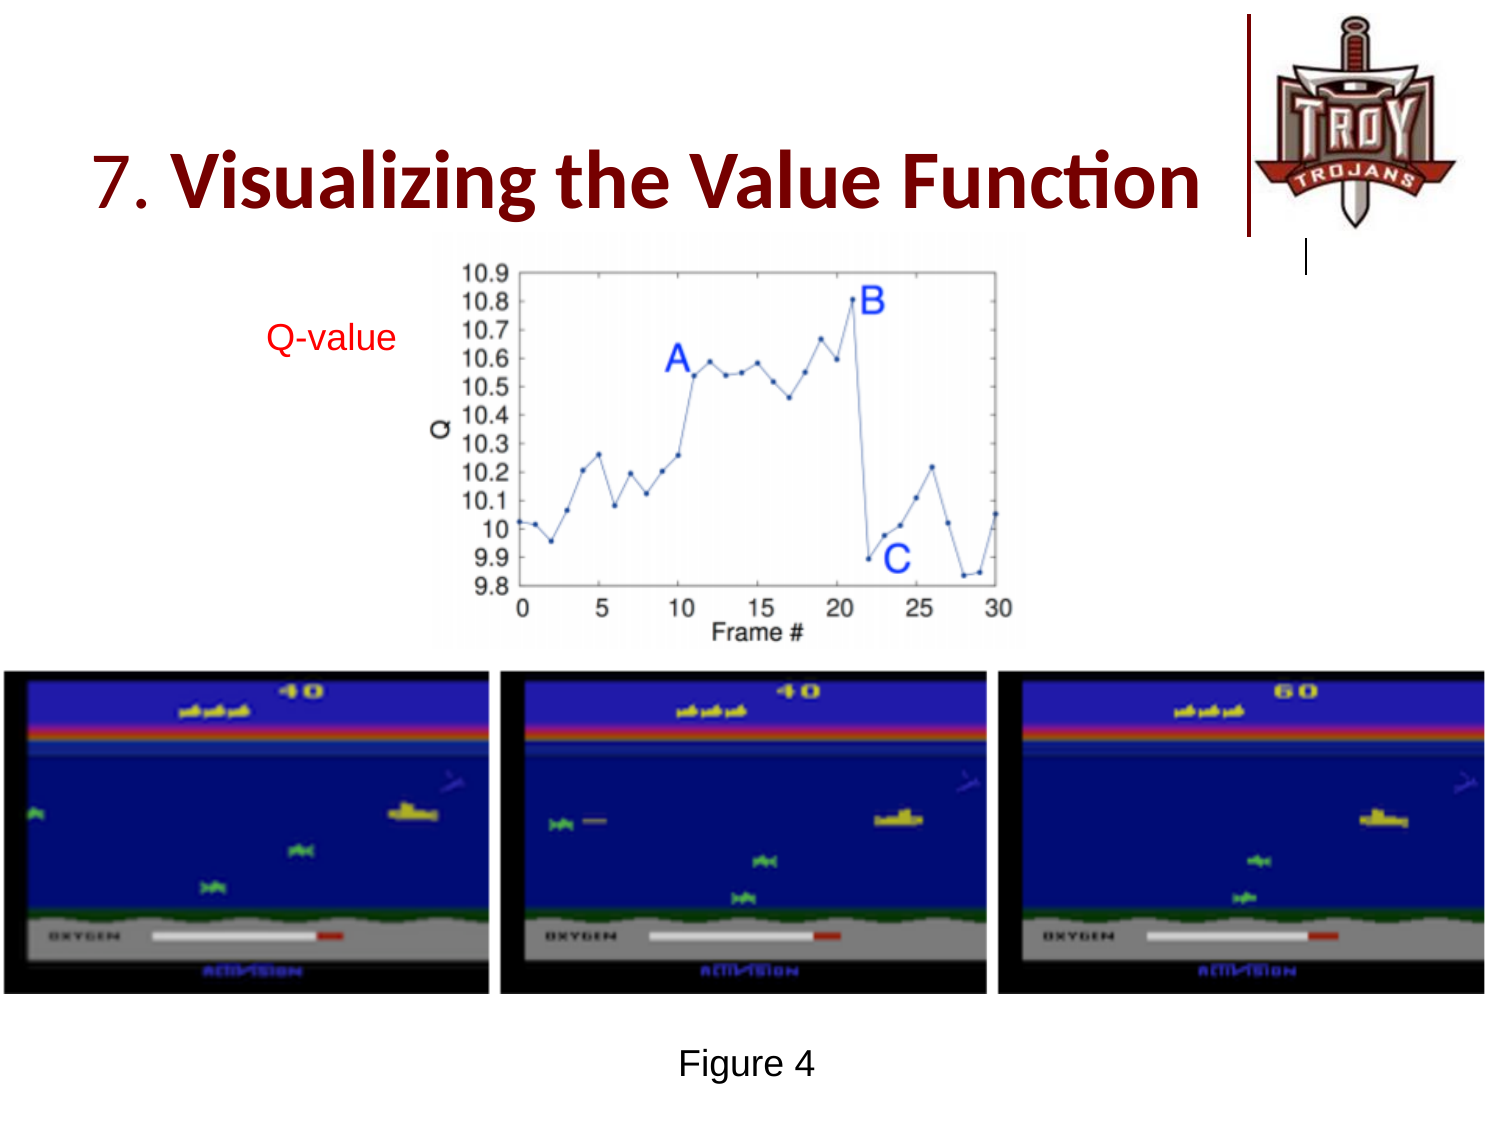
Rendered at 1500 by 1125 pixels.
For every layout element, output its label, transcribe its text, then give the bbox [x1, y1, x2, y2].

picture [421, 232, 1030, 664]
title 7. Visualizing the Value Function [75, 20, 1313, 233]
picture [0, 668, 1487, 994]
text_box Q-value [250, 268, 416, 404]
text_box Figure 4 [663, 1023, 913, 1106]
picture [1248, 13, 1470, 238]
